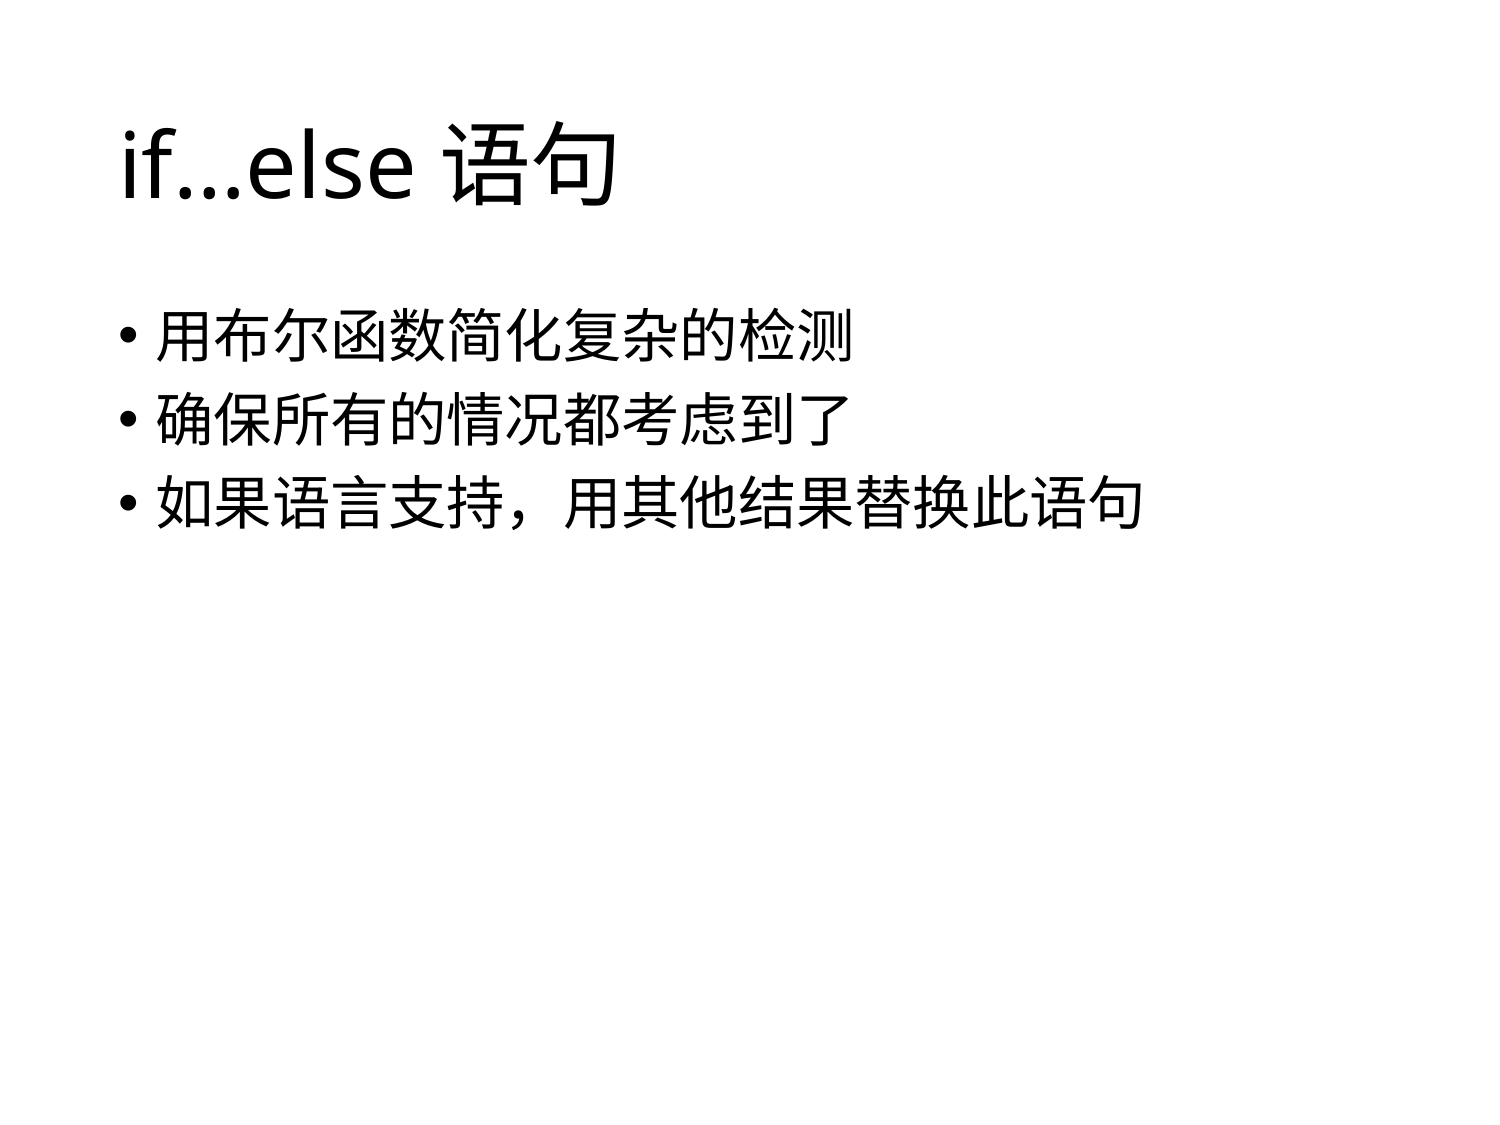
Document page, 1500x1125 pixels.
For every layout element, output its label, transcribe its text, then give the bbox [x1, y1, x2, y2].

list 用布尔函数简化复杂的检测 确保所有的情况都考虑到了 如果语言支持，用其他结果替换此语句 [103, 299, 1397, 1014]
title if…else语句 [103, 59, 1397, 278]
